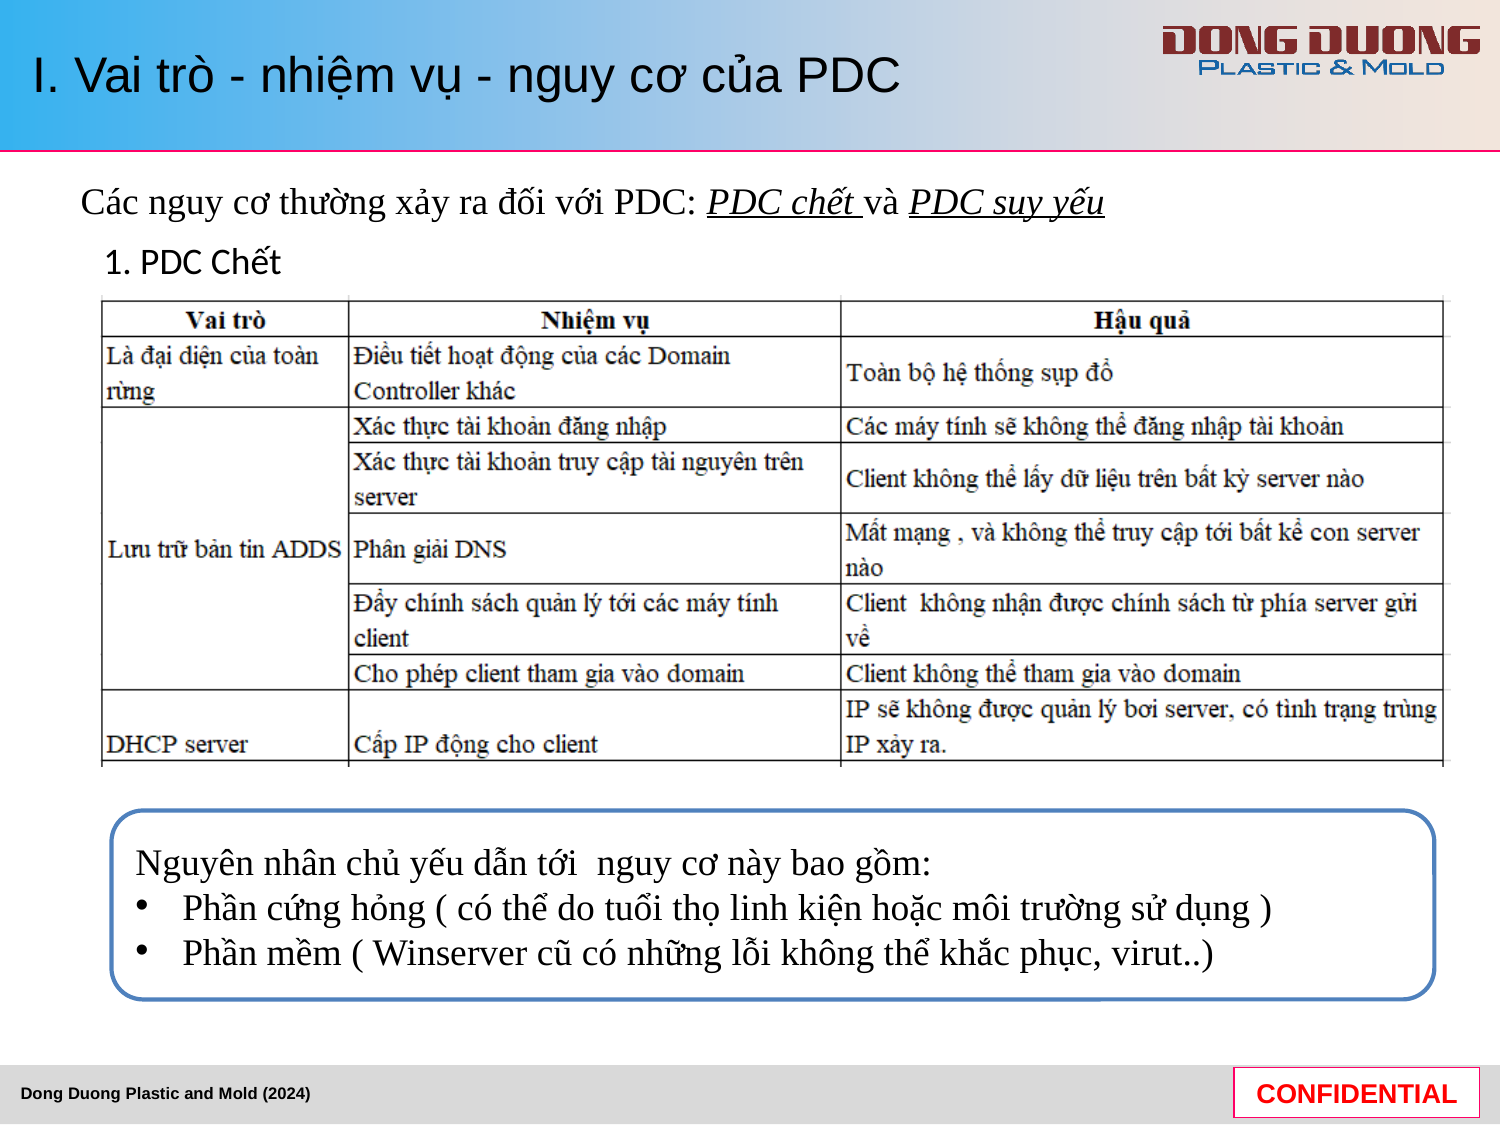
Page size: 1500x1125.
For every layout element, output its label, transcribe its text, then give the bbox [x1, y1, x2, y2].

text_box 1. PDC Chết [88, 229, 384, 290]
text_box Nguyên nhân chủ yếu dẫn tới nguy cơ này bao gồm: Phần cứng hỏng ( có thể do tuổi thọ linh kiện hoặc môi trường sử dụng ) Phần mềm ( Winserver cũ có những lỗi không thể khắc phục, virut..) [109, 808, 1437, 1002]
list I. Vai trò - nhiệm vụ - nguy cơ của PDC [17, 18, 1141, 126]
text_box Các nguy cơ thường xảy ra đối với PDC: PDC chết và PDC suy yếu [65, 169, 1120, 229]
picture [0, 0, 1500, 150]
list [100, 295, 1451, 767]
